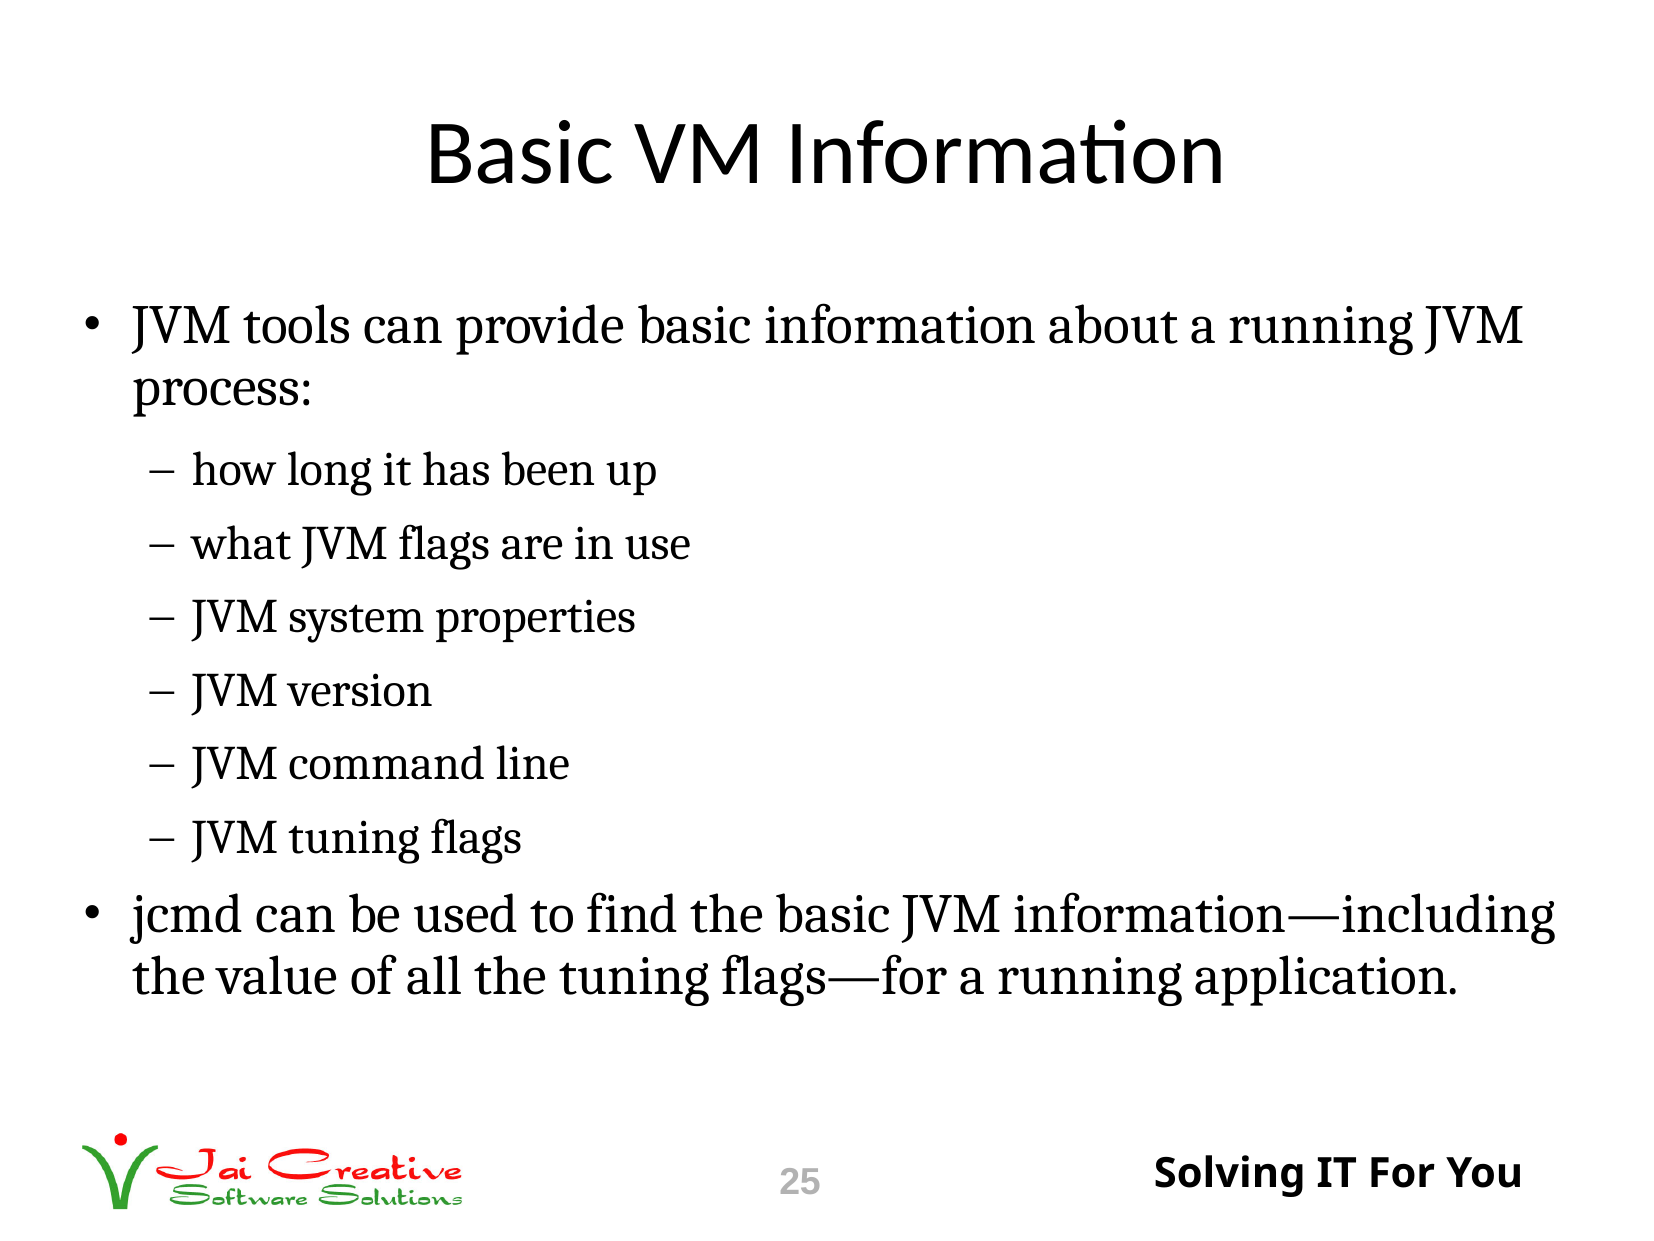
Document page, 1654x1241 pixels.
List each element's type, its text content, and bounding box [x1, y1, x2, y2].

title Basic VM Information [82, 49, 1571, 257]
list JVM tools can provide basic information about a running JVM process: how long it has been up what JVM flags are in use JVM system properties JVM version JVM command line JVM tuning flags jcmd can be used to find the basic JVM information—including the value of all the tuning flags—for a running application. [82, 289, 1571, 1058]
picture [82, 1133, 468, 1211]
slide_number 25 [614, 1149, 986, 1216]
